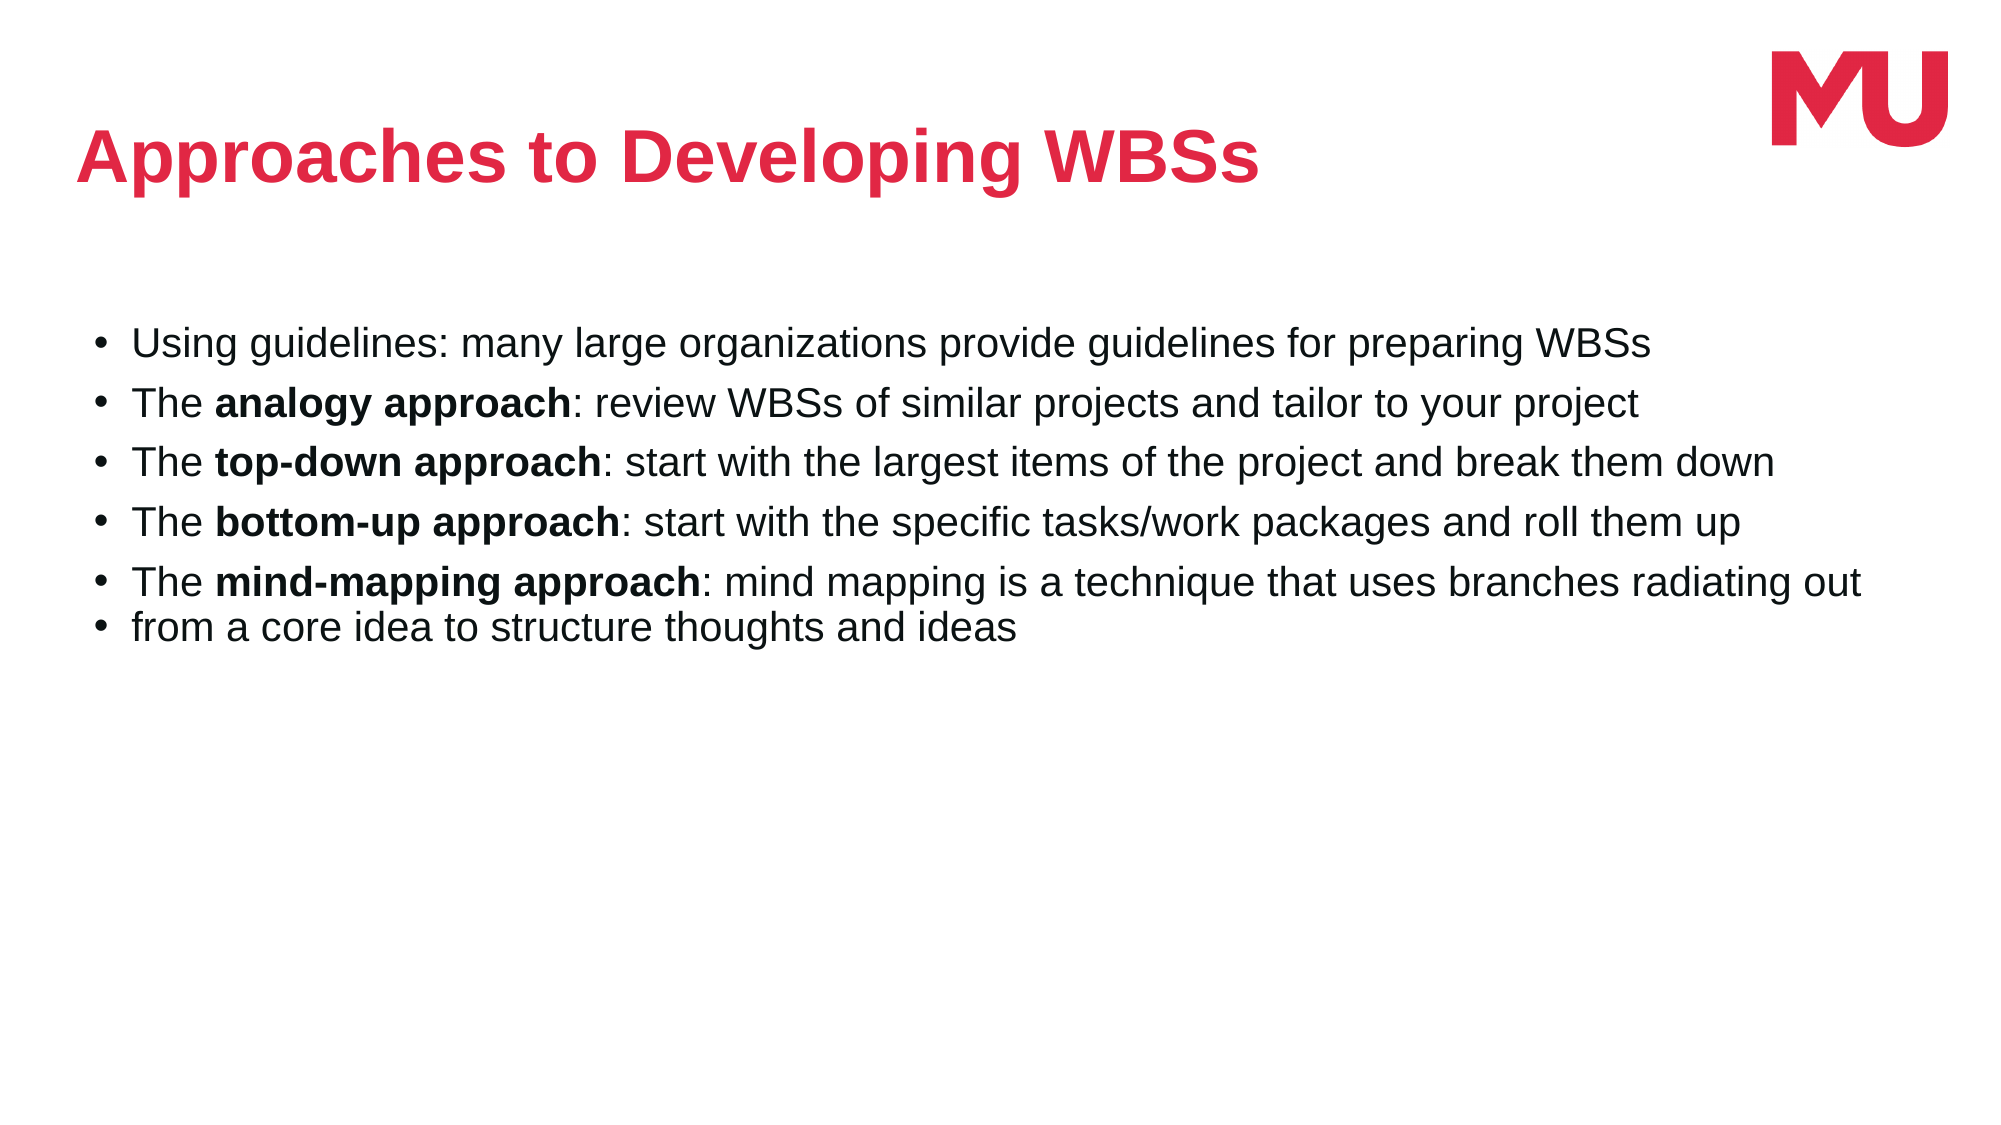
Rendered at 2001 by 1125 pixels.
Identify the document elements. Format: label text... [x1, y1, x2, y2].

picture [1770, 49, 1950, 148]
text_box Using guidelines: many large organizations provide guidelines for preparing WBSs The analogy approach: review WBSs of similar projects and tailor to your project The top-down approach: start with the largest items of the project and break them down The bottom-up approach: start with the specific tasks/work packages and roll them up The mind-mapping approach: mind mapping is a technique that uses branches radiating out from a core idea to structure thoughts and ideas [50, 296, 1950, 1012]
text_box Approaches to Developing WBSs [50, 49, 1711, 268]
